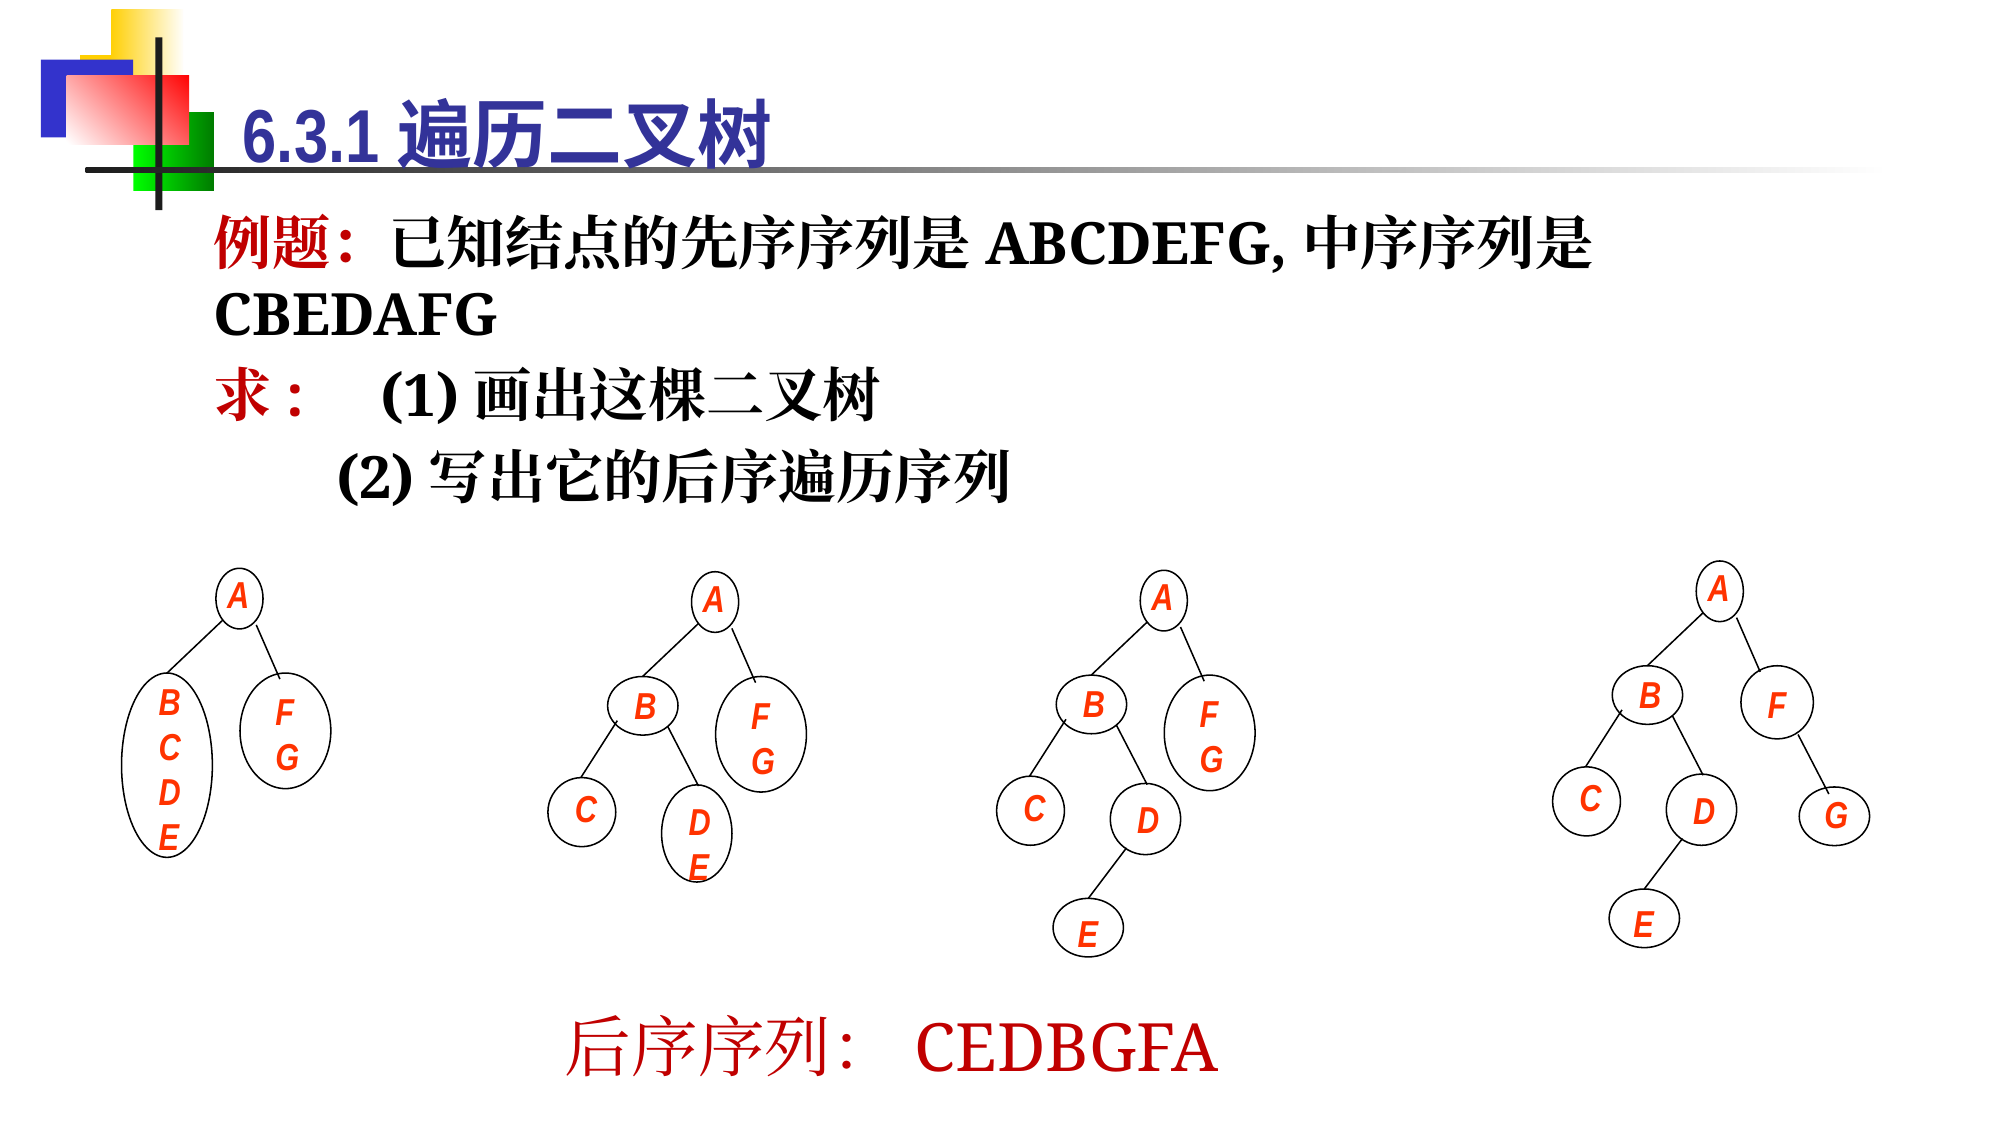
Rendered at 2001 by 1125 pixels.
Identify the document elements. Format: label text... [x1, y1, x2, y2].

list 例题：已知结点的先序序列是ABCDEFG,中序序列是CBEDAFG 求: (1)画出这棵二叉树 (2)写出它的后序遍历序列 [124, 199, 1829, 467]
text_box 6.3.1遍历二叉树 [228, 79, 1503, 188]
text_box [1552, 556, 2000, 954]
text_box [996, 565, 1780, 964]
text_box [547, 566, 994, 897]
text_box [121, 563, 856, 869]
text_box 后序序列：CEDBGFA [550, 997, 1234, 1093]
